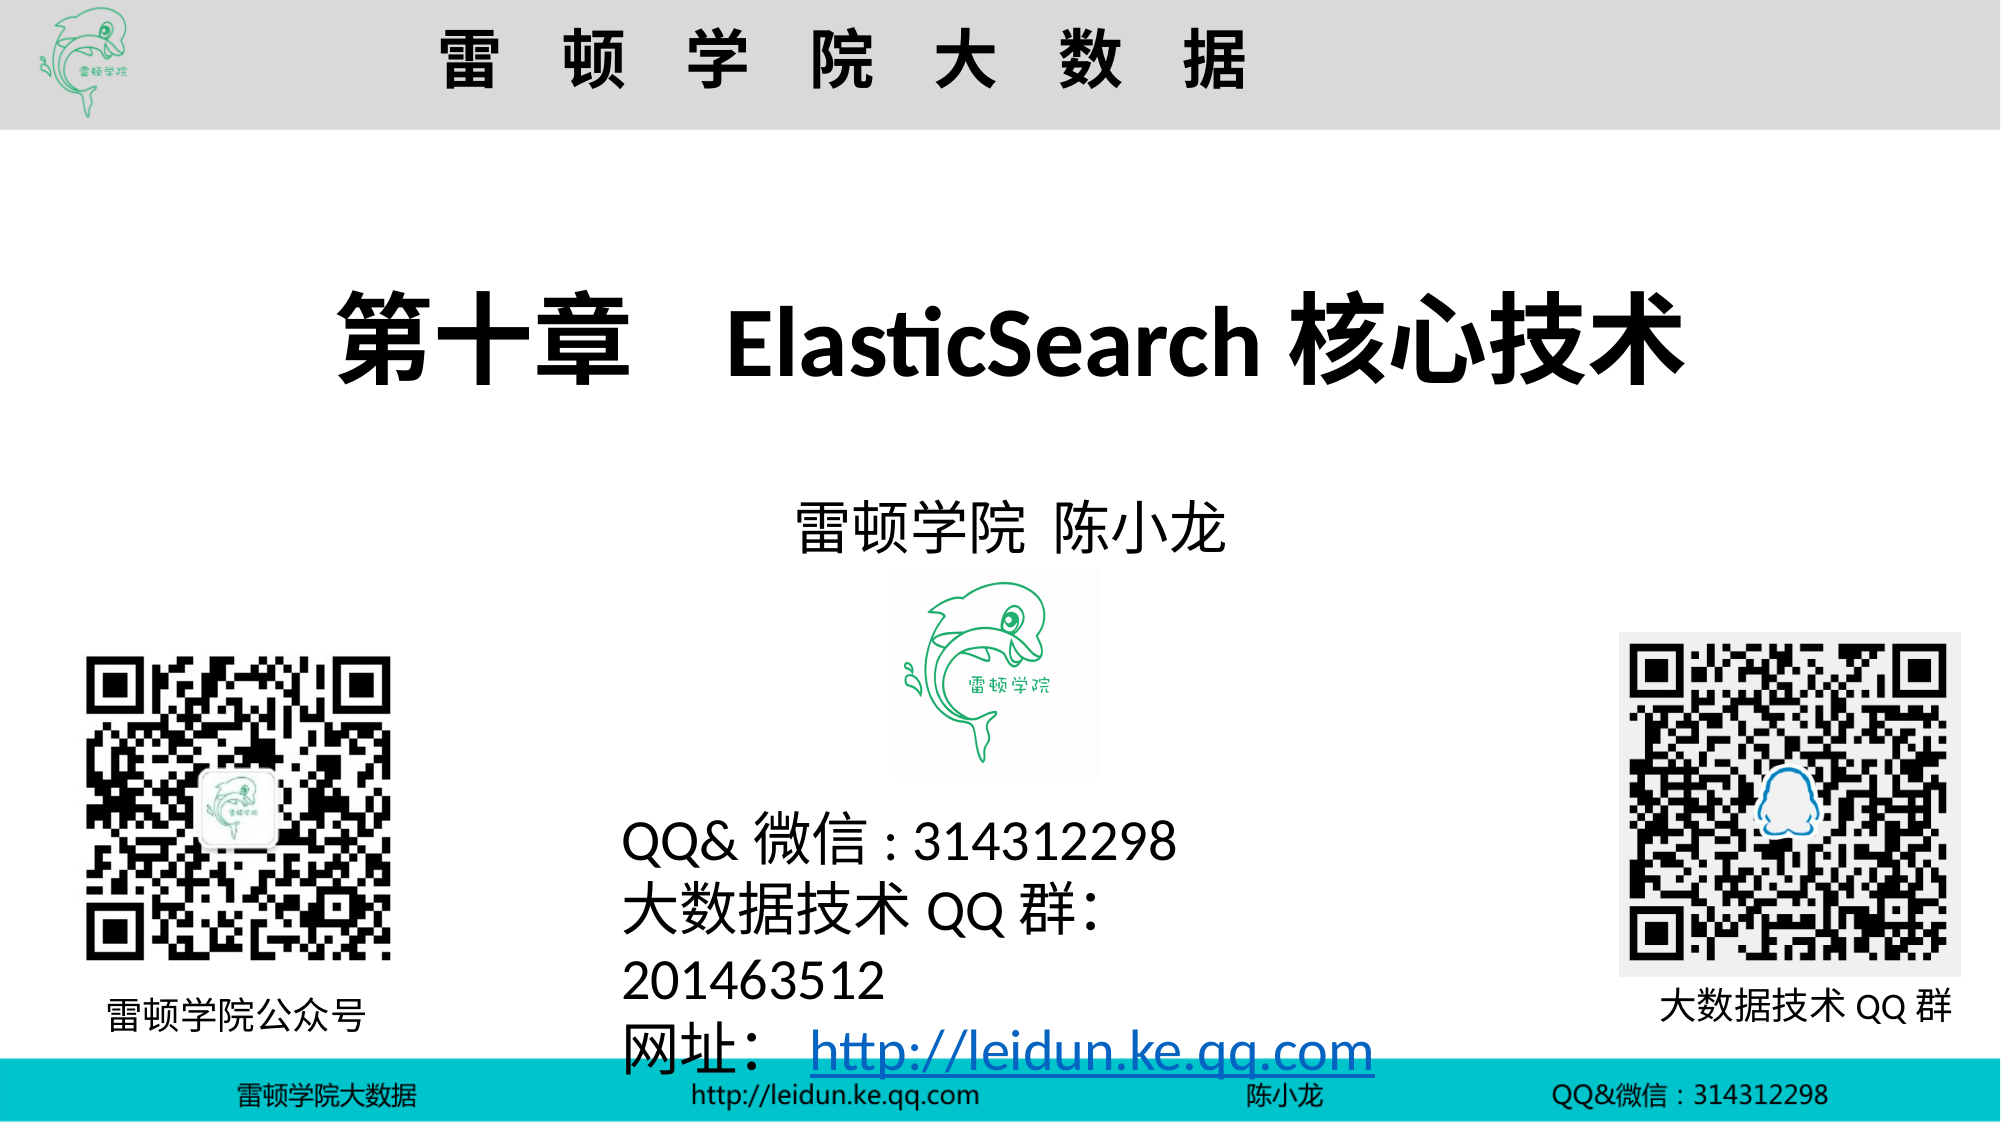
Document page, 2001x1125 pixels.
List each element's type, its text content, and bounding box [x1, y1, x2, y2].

picture [0, 0, 2001, 1125]
title 雷 顿 学 院 大 数 据 [422, 19, 1574, 107]
text_box 第十章 ElasticSearch核心技术 [308, 269, 1713, 404]
text_box 雷顿学院 陈小龙 [778, 483, 1243, 569]
list QQ&微信: 314312298 大数据技术QQ群：201463512 网址：http://leidun.ke.qq.com [605, 724, 1430, 1036]
text_box 雷顿学院公众号 [90, 985, 383, 1044]
text_box 大数据技术QQ群 [1644, 974, 1968, 1035]
